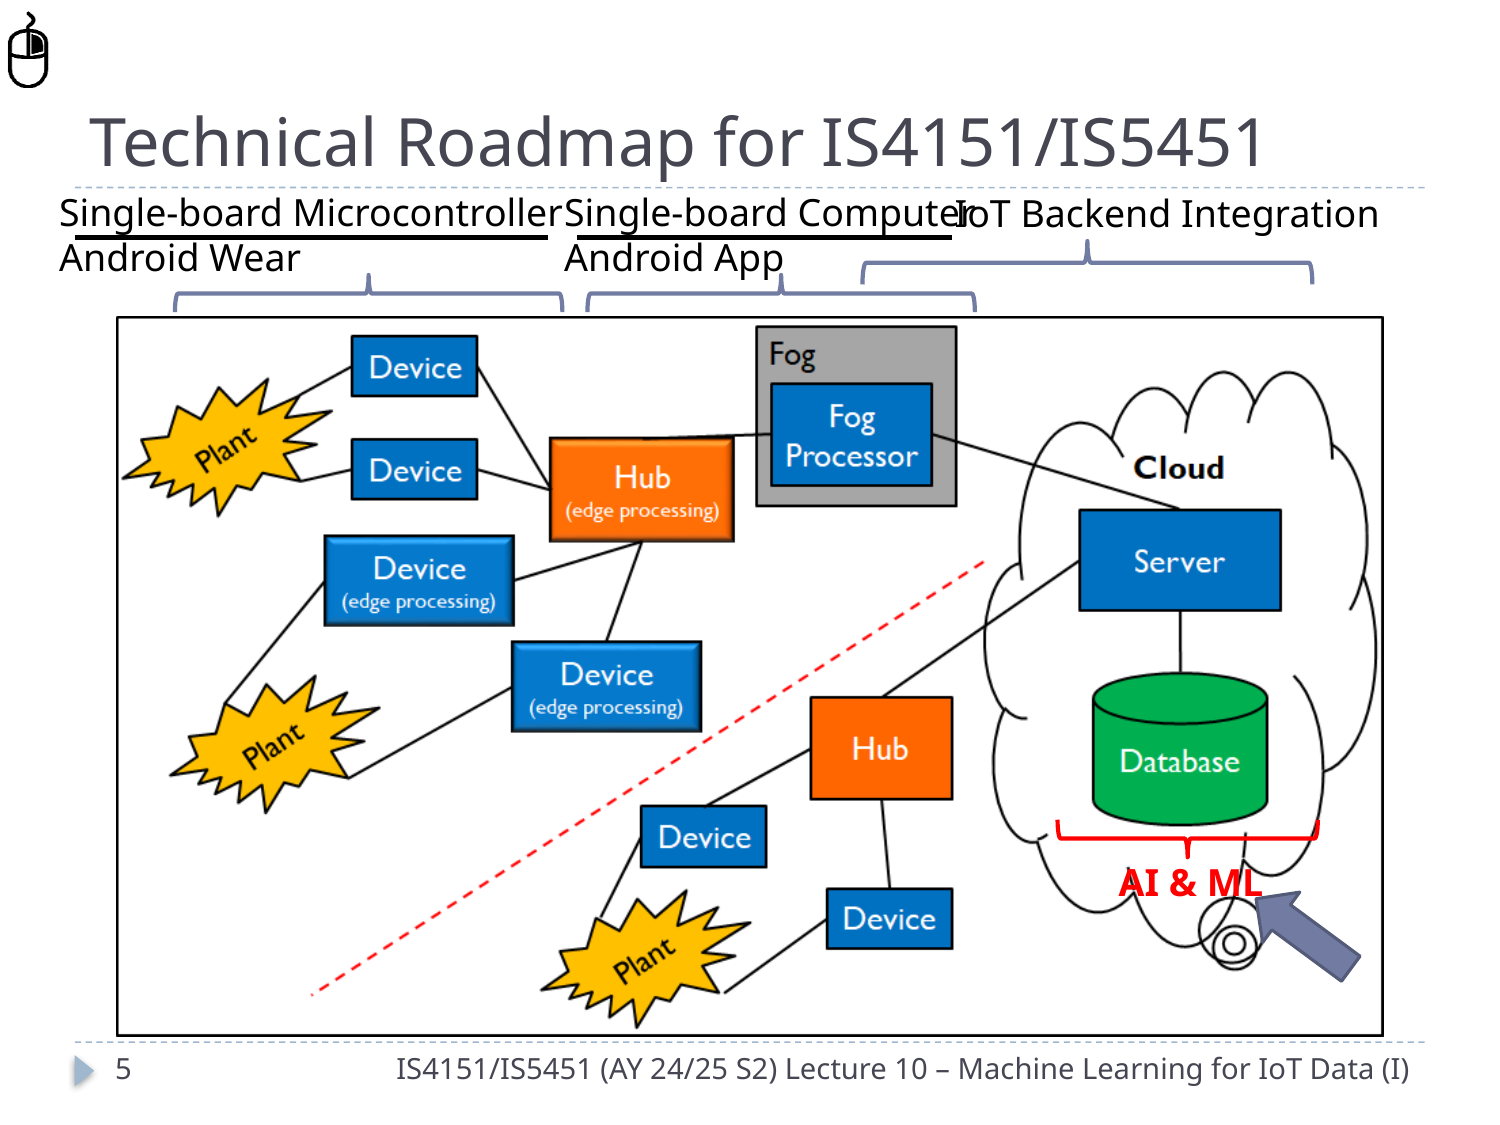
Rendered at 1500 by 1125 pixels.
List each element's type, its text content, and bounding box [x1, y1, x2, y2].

picture [116, 315, 1384, 1037]
footer IS4151/IS5451 (AY 24/25 S2) Lecture 10 – Machine Learning for IoT Data (I) [426, 1042, 1425, 1103]
text_box [174, 287, 564, 313]
text_box Single-board Microcontroller Android Wear [44, 181, 549, 287]
title Technical Roadmap for IS4151/IS5451 [75, 24, 1425, 188]
text_box Single-board Computer Android App [549, 181, 991, 287]
text_box IoT Backend Integration [939, 183, 1395, 243]
text_box [861, 243, 1314, 285]
slide_number 4 [100, 1042, 426, 1103]
picture [7, 11, 50, 88]
text_box [586, 287, 976, 313]
